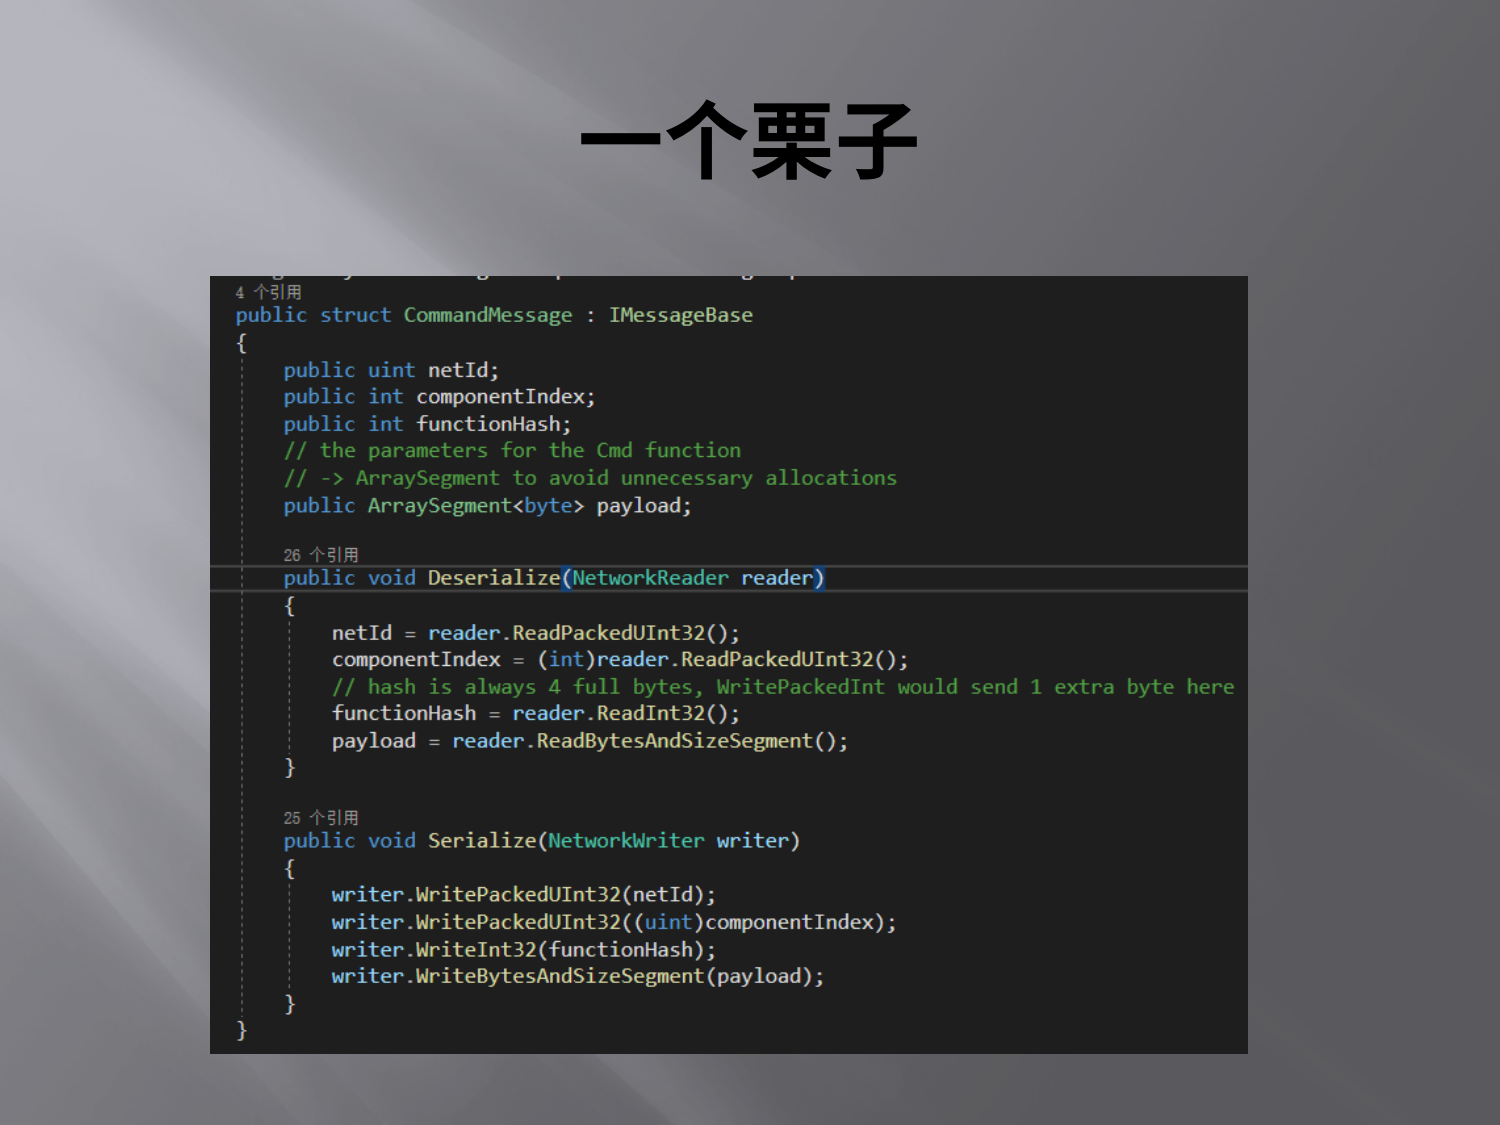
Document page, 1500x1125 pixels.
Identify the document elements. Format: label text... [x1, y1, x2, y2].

picture [210, 275, 1248, 1054]
title 一个栗子 [75, 45, 1425, 233]
